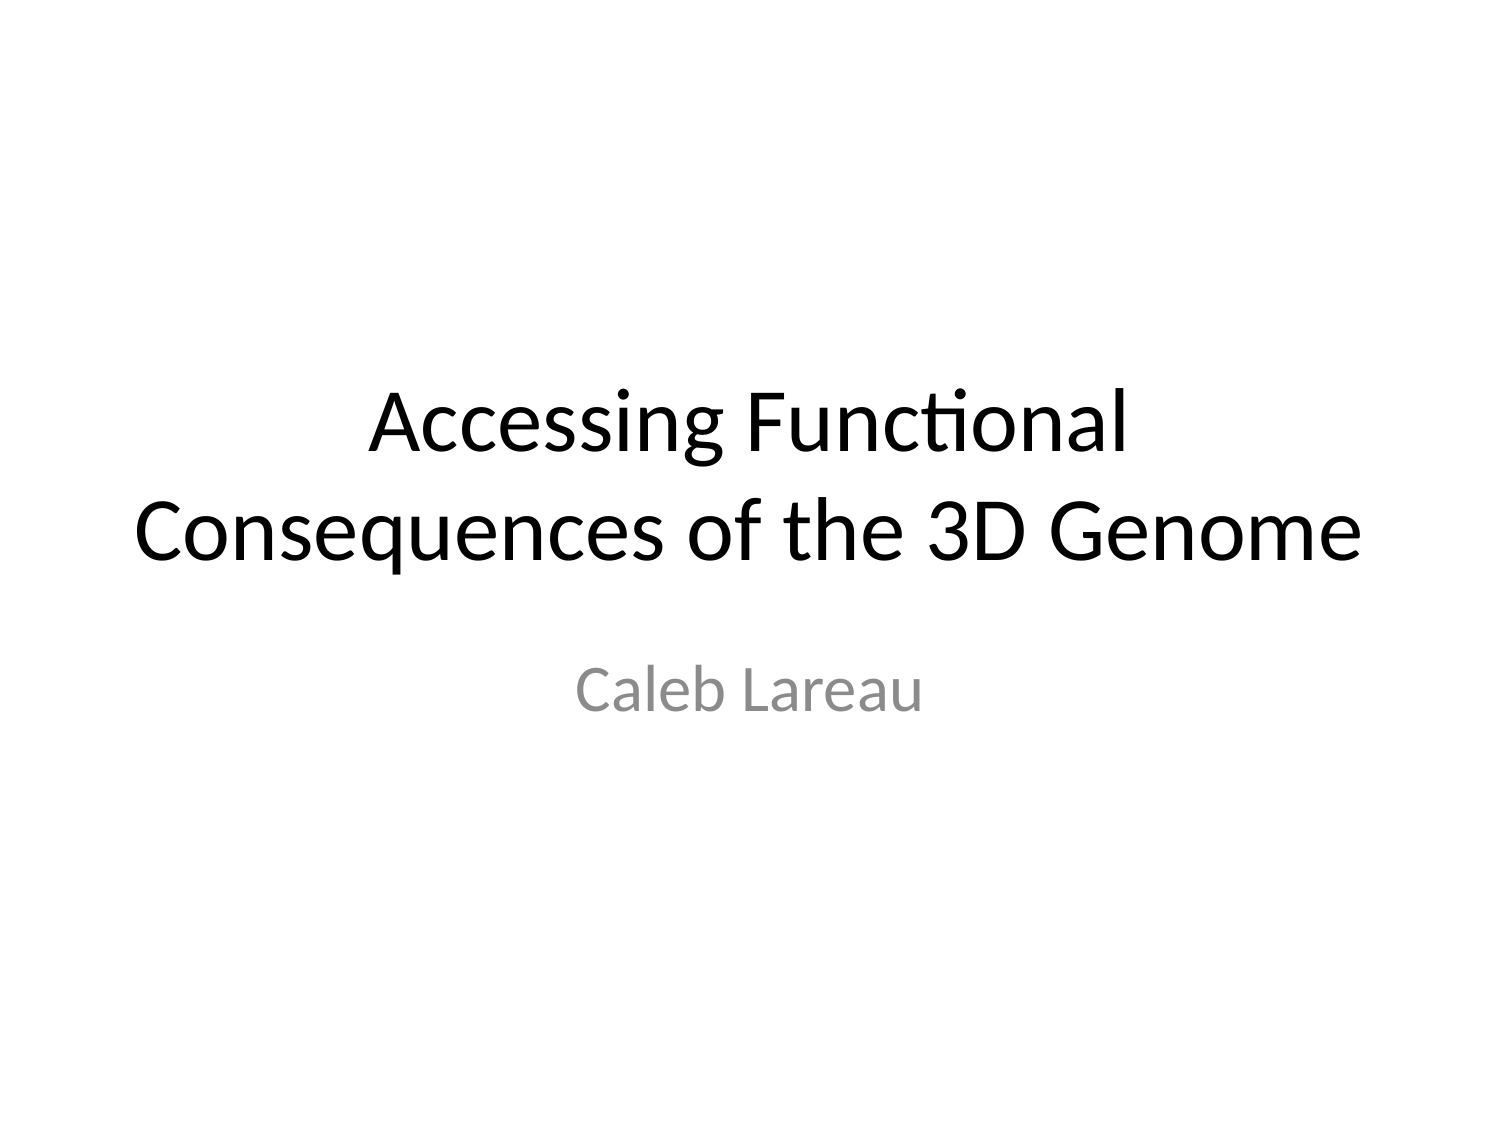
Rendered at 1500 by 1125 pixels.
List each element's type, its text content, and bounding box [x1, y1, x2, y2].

subtitle Caleb Lareau [225, 637, 1275, 925]
title Accessing Functional Consequences of the 3D Genome [112, 349, 1388, 591]
